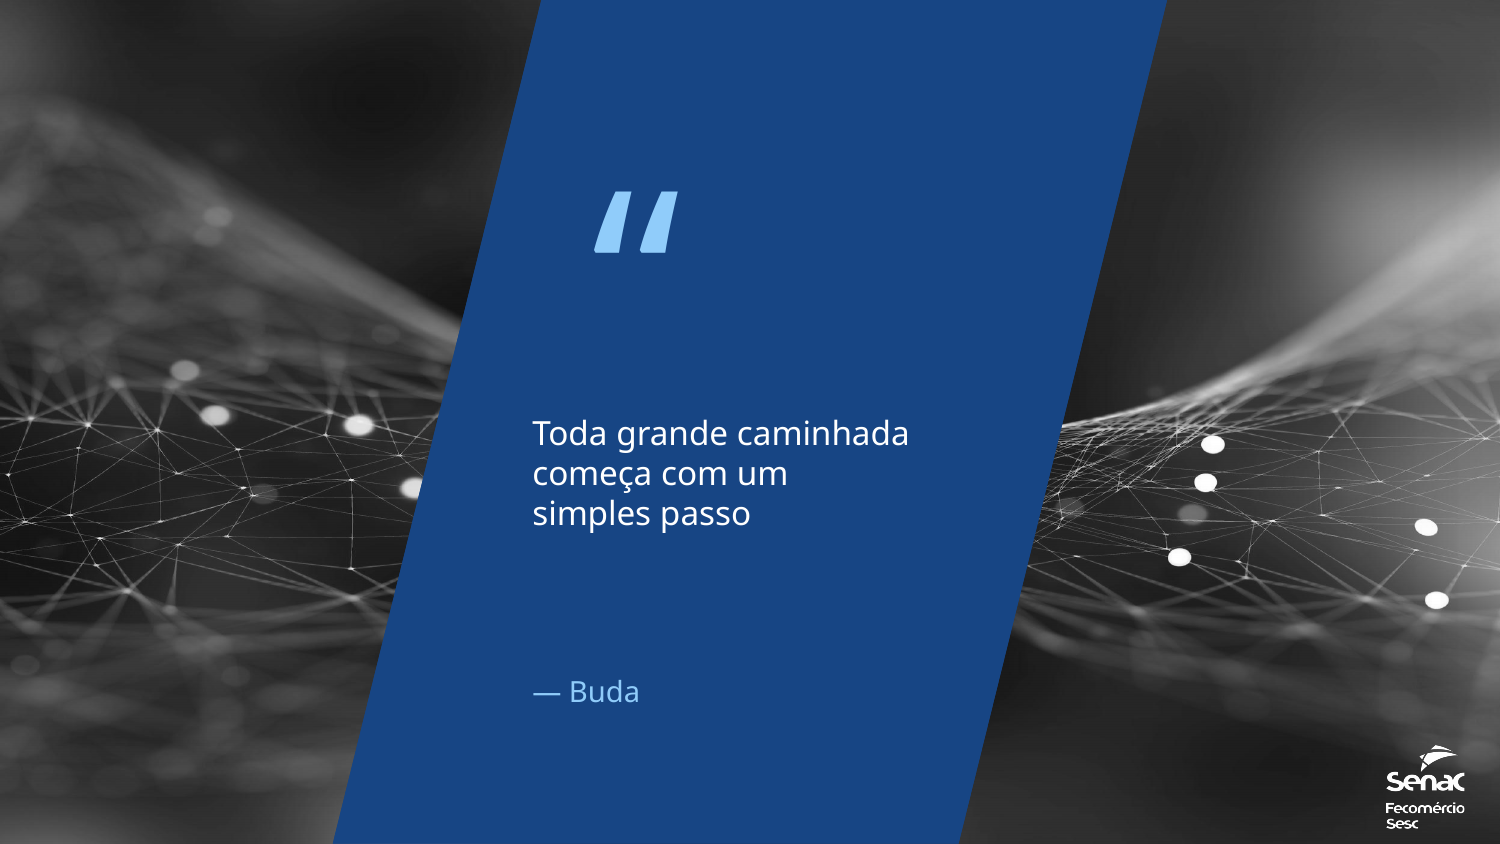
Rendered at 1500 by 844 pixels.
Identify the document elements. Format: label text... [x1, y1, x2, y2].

list “ [576, 105, 944, 262]
picture [1386, 745, 1465, 829]
subtitle Toda grande caminhada começa com um simples passo [517, 303, 932, 642]
text_box [332, 0, 1168, 844]
subtitle — Buda [517, 657, 885, 760]
